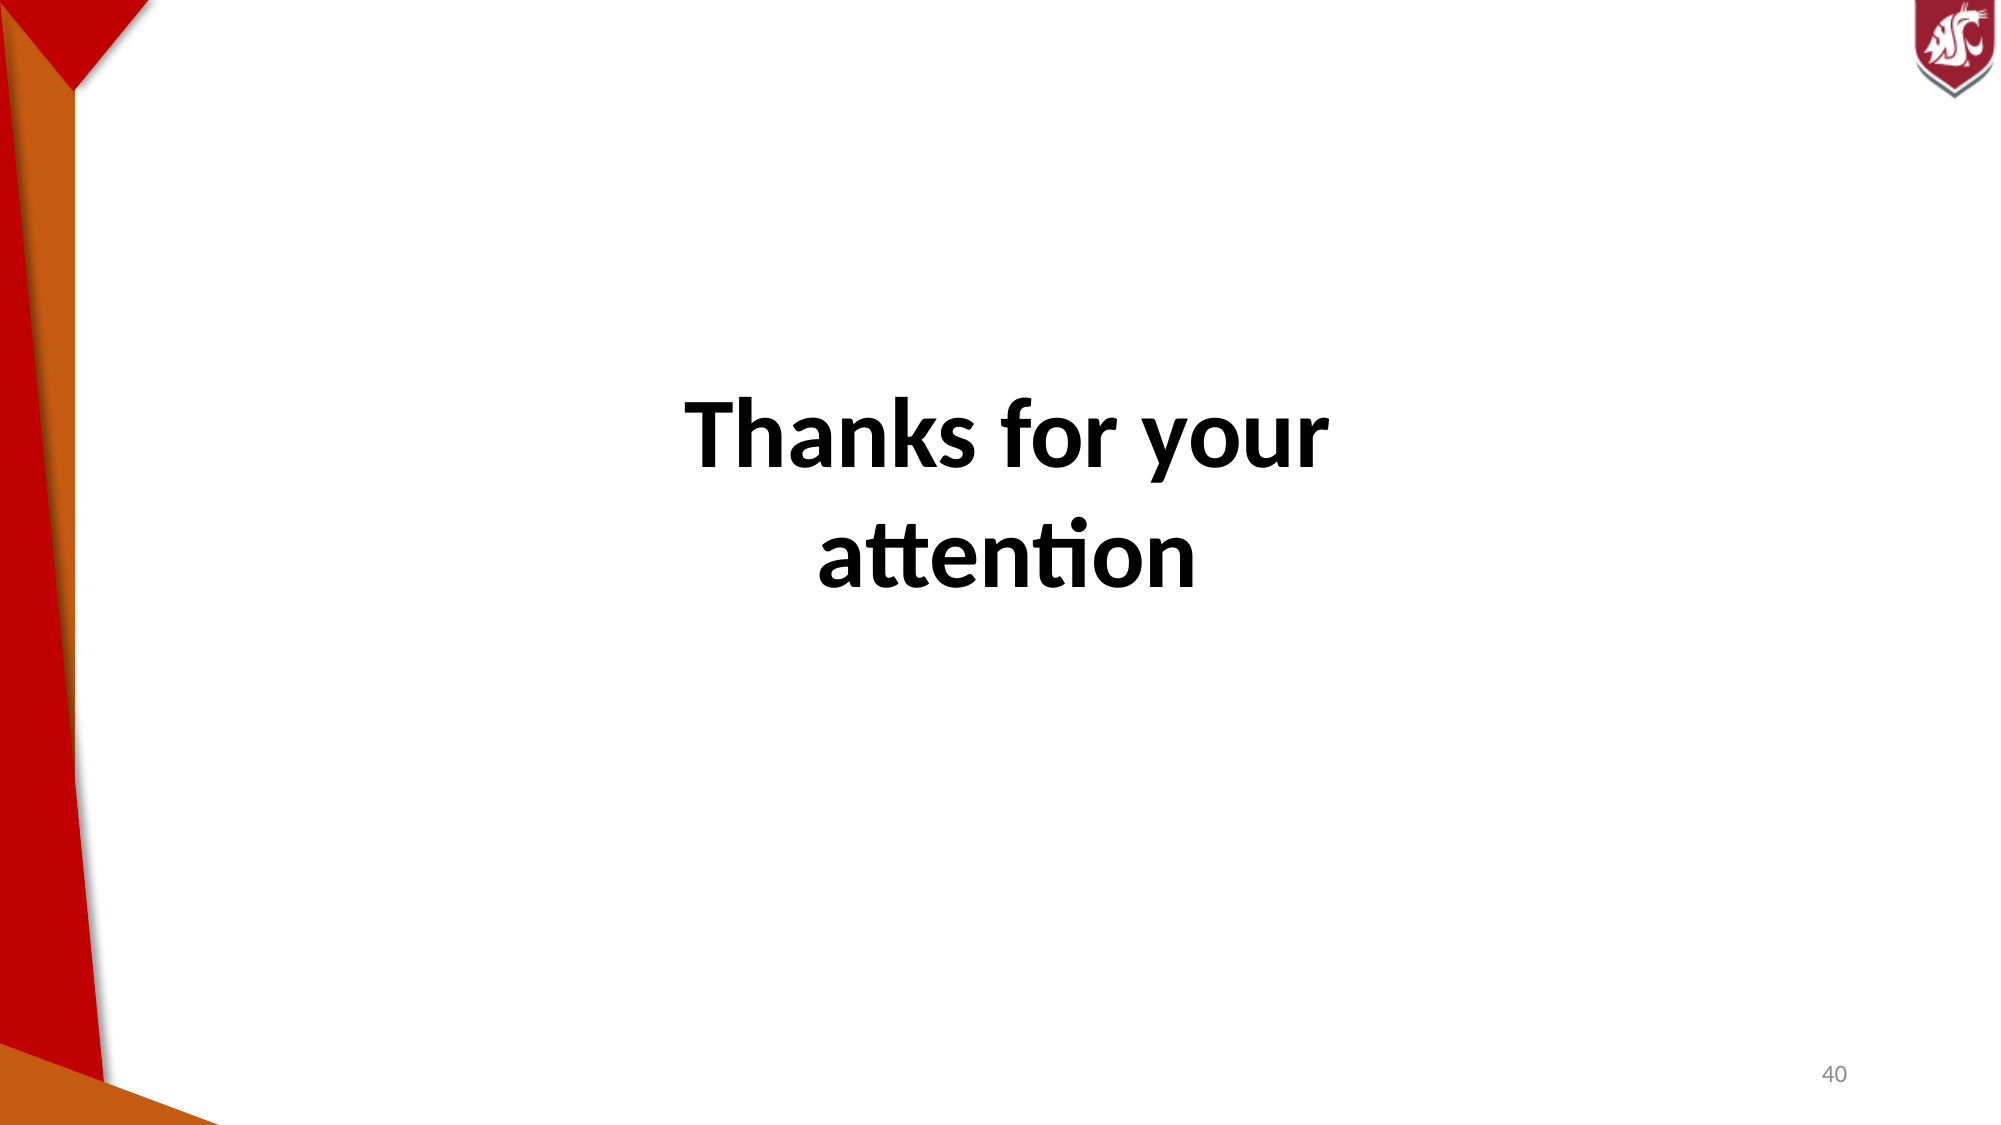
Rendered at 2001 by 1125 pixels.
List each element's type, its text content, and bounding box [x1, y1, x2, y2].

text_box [0, 0, 219, 1125]
picture [1907, 0, 2000, 105]
slide_number 40 [1412, 1042, 1863, 1103]
text_box Thanks for your attention [659, 359, 1356, 615]
